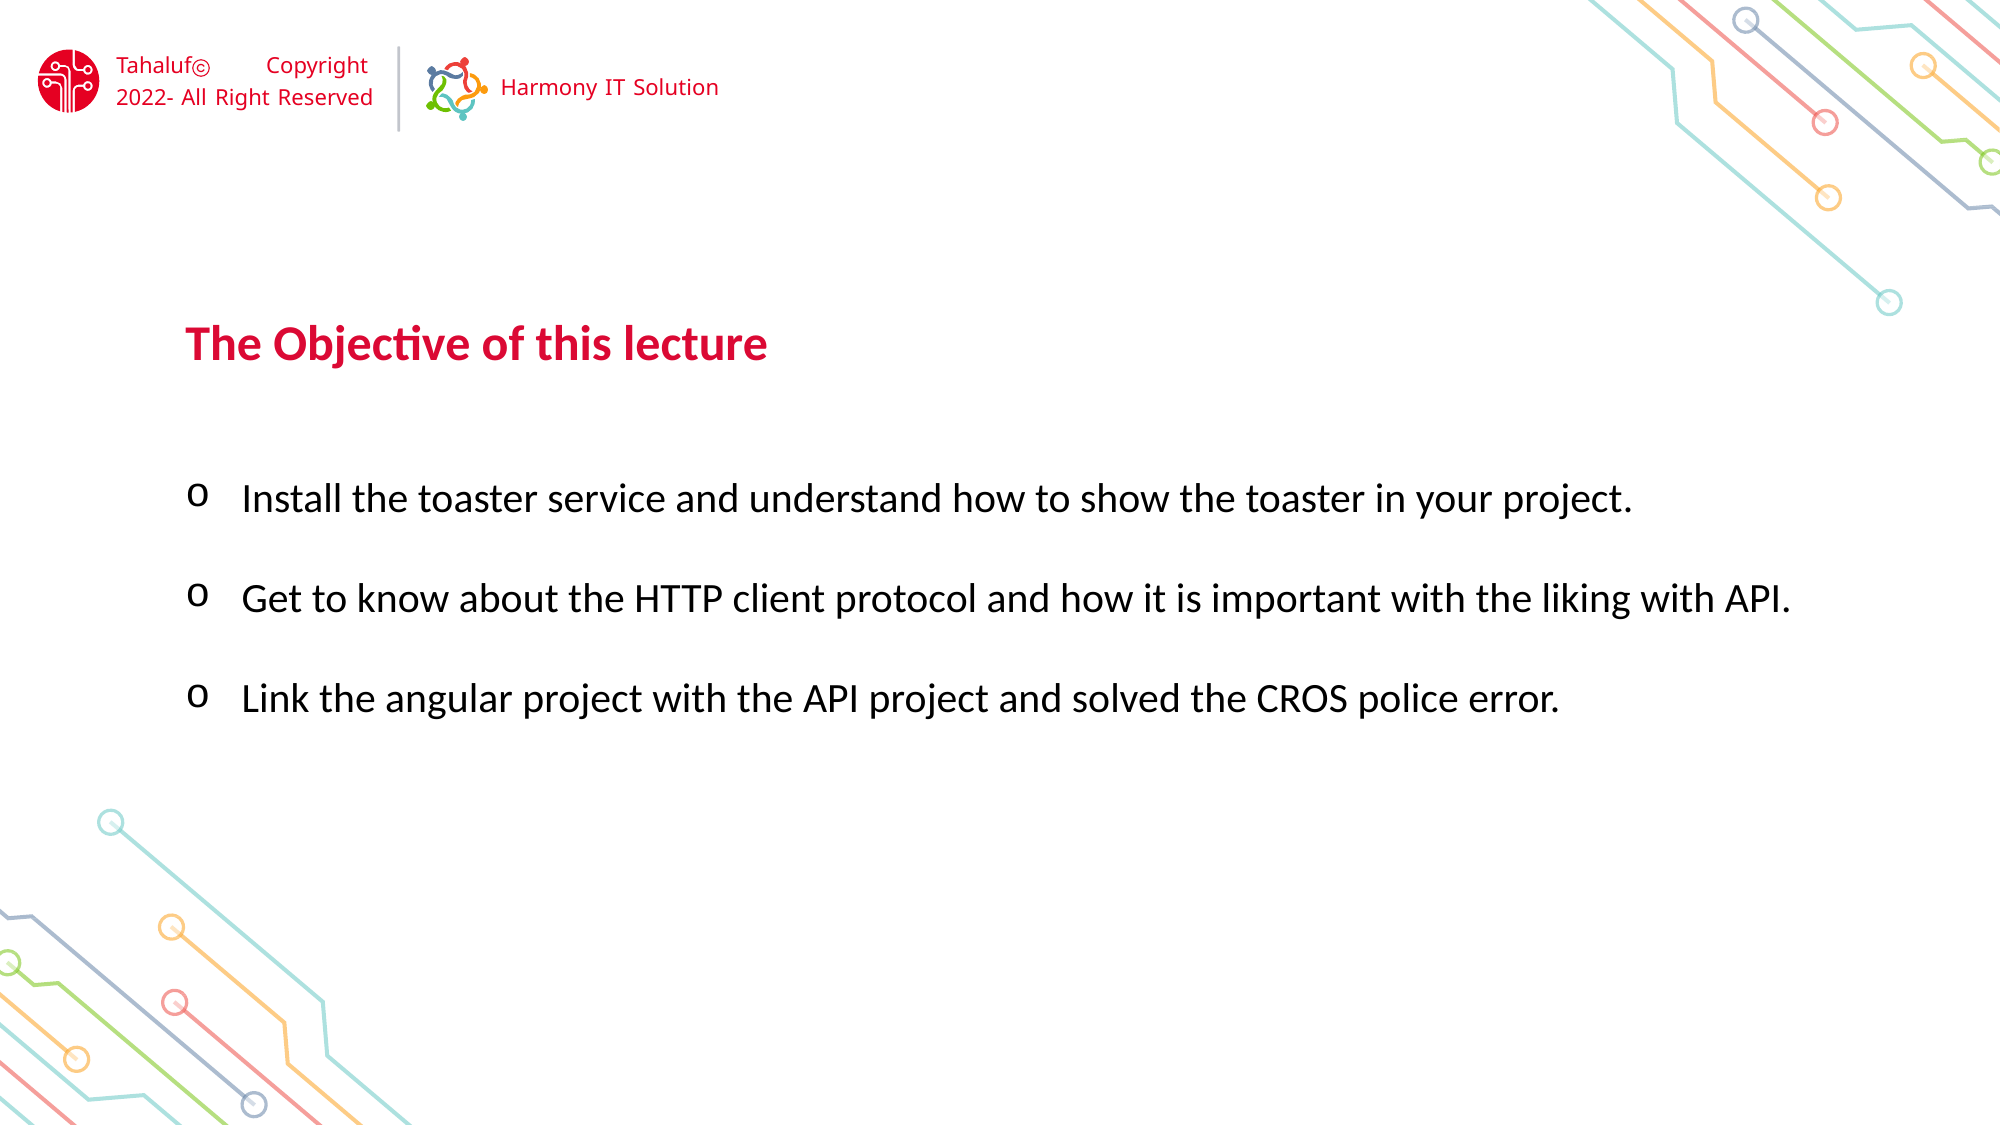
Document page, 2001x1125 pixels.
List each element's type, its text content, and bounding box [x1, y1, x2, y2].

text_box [1587, 0, 2000, 317]
text_box Harmony IT Solution [499, 71, 733, 100]
text_box Tahaluf Copyright 2022- All Right Reserved [114, 45, 378, 110]
picture [192, 59, 210, 77]
text_box The Objective of this lecture Install the toaster service and understand how to show the toaster in your project. Get to know about the HTTP client protocol and how it is important with the liking with API. Link the angular project with the API project and solved the CROS police error. [170, 303, 1847, 929]
text_box [397, 46, 401, 132]
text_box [0, 808, 413, 1125]
text_box [37, 49, 100, 113]
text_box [426, 57, 488, 121]
